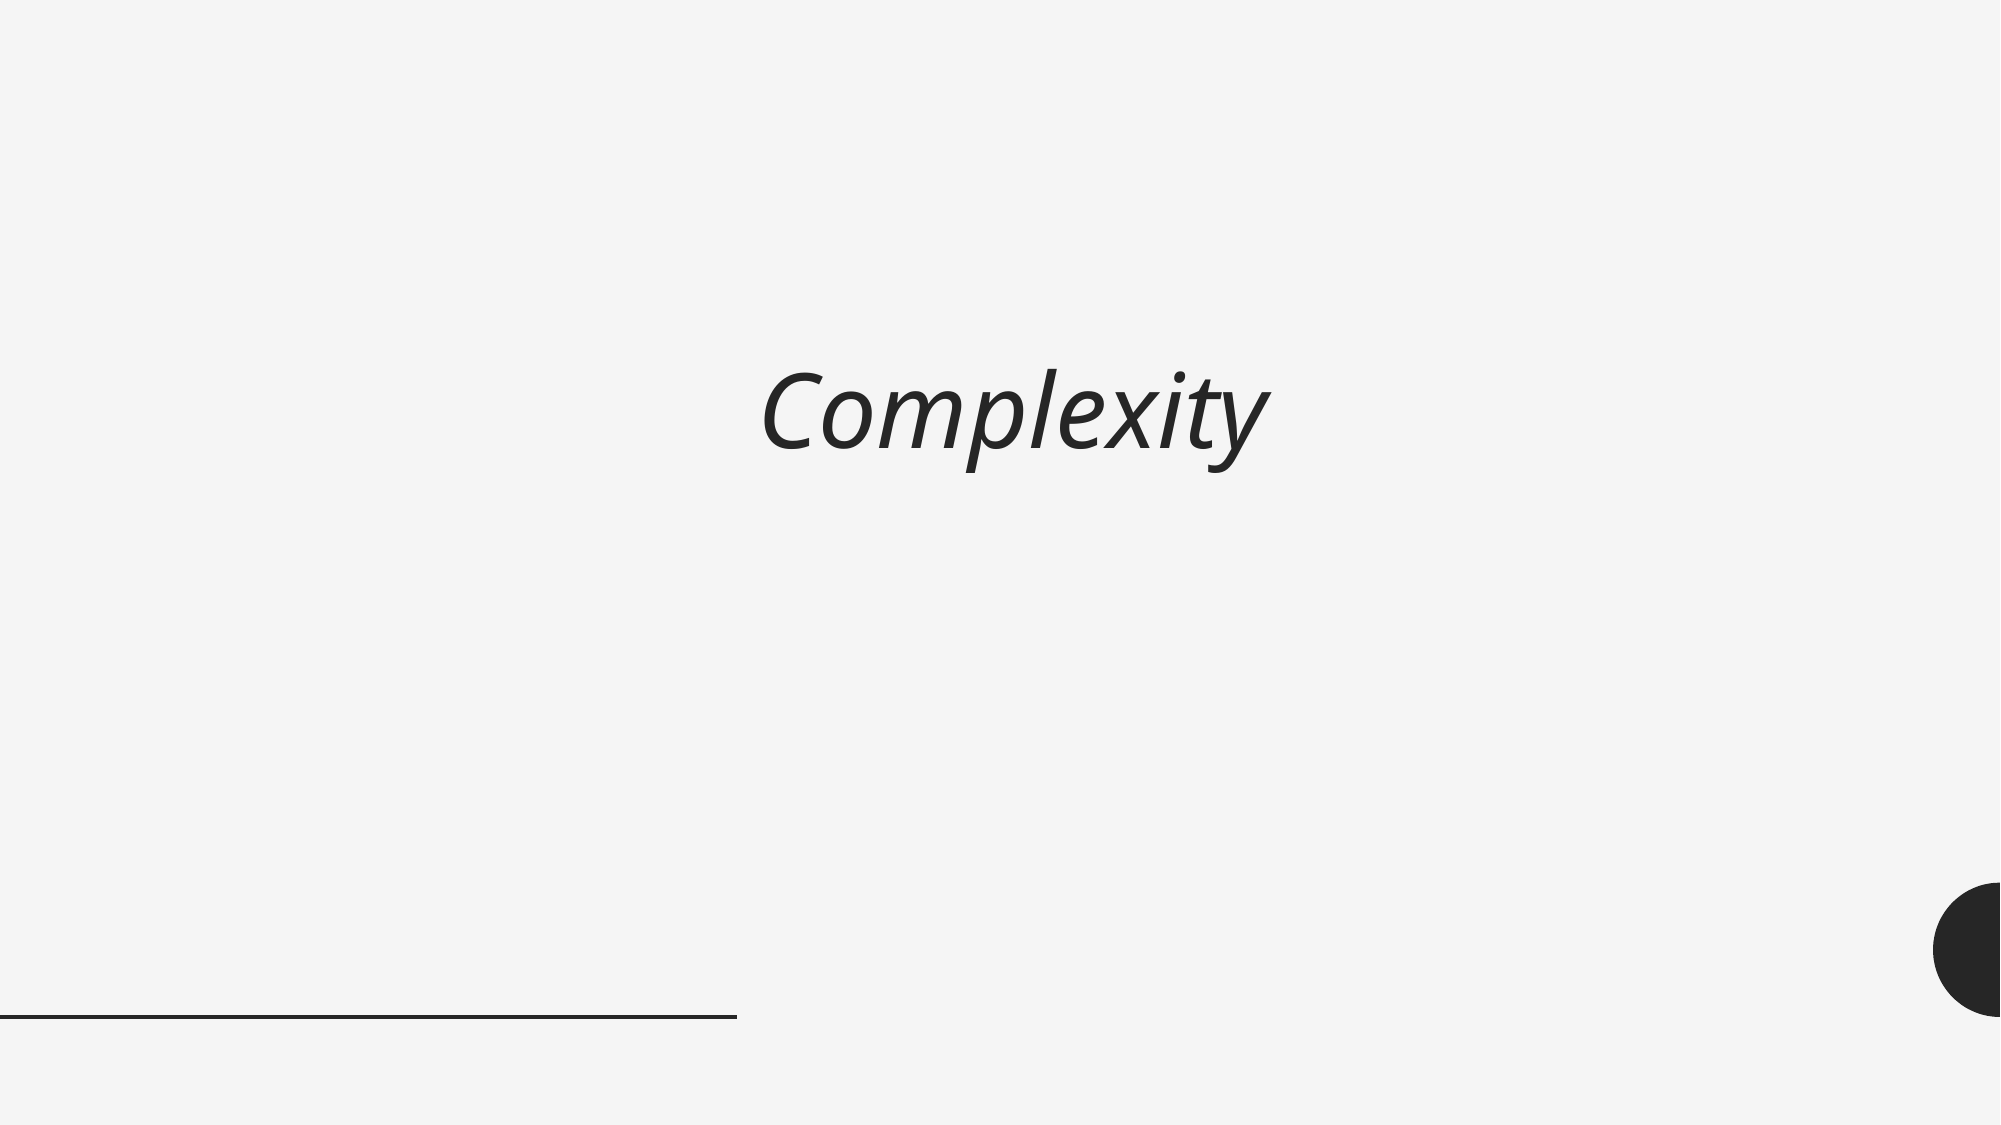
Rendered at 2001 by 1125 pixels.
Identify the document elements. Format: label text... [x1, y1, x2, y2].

title Complexity [150, 351, 1876, 569]
